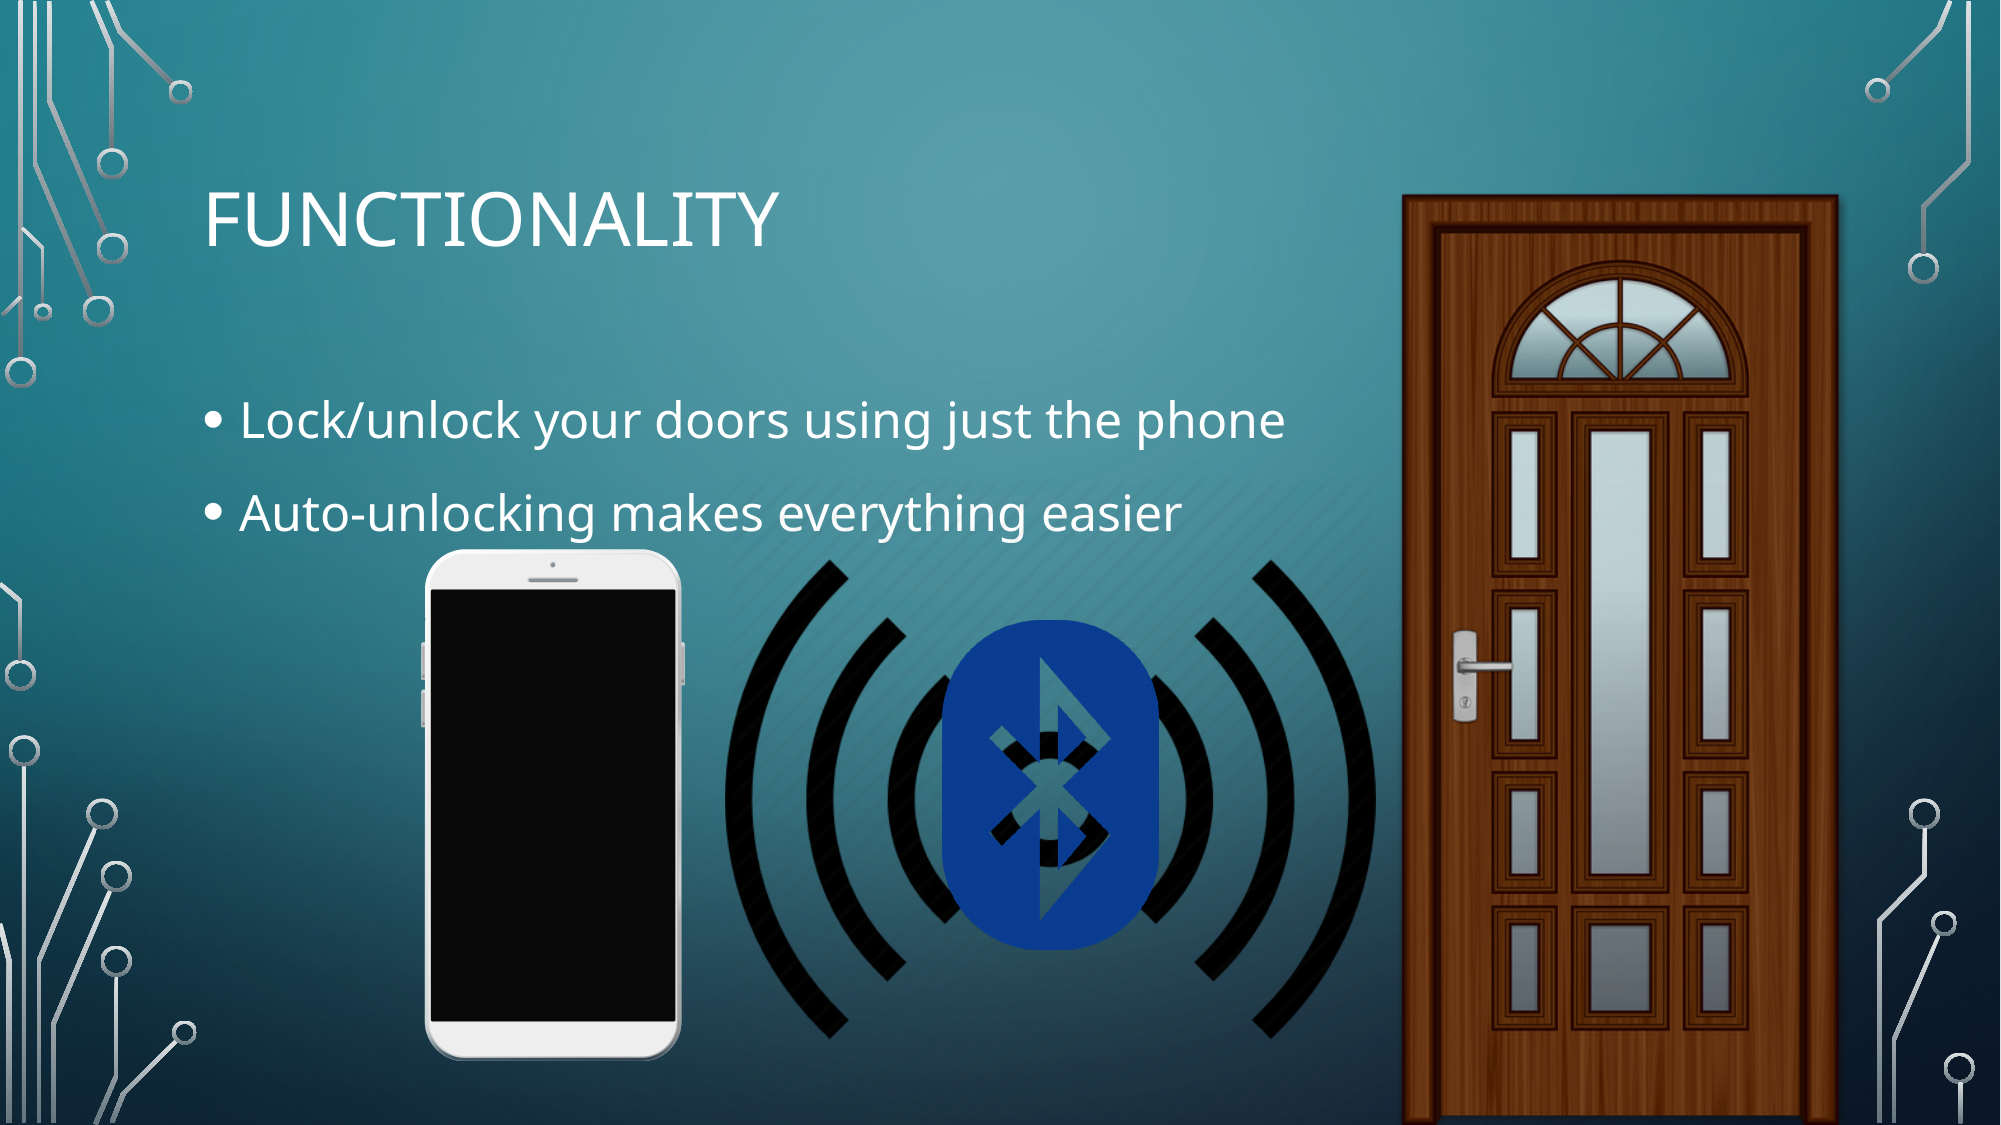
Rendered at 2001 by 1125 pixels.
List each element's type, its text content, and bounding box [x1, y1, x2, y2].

picture [421, 549, 685, 1061]
picture [1397, 192, 1849, 1125]
list Lock/unlock your doors using just the phone Auto-unlocking makes everything easier [187, 369, 1397, 950]
picture [725, 474, 1376, 1125]
title functionality [187, 101, 1813, 344]
